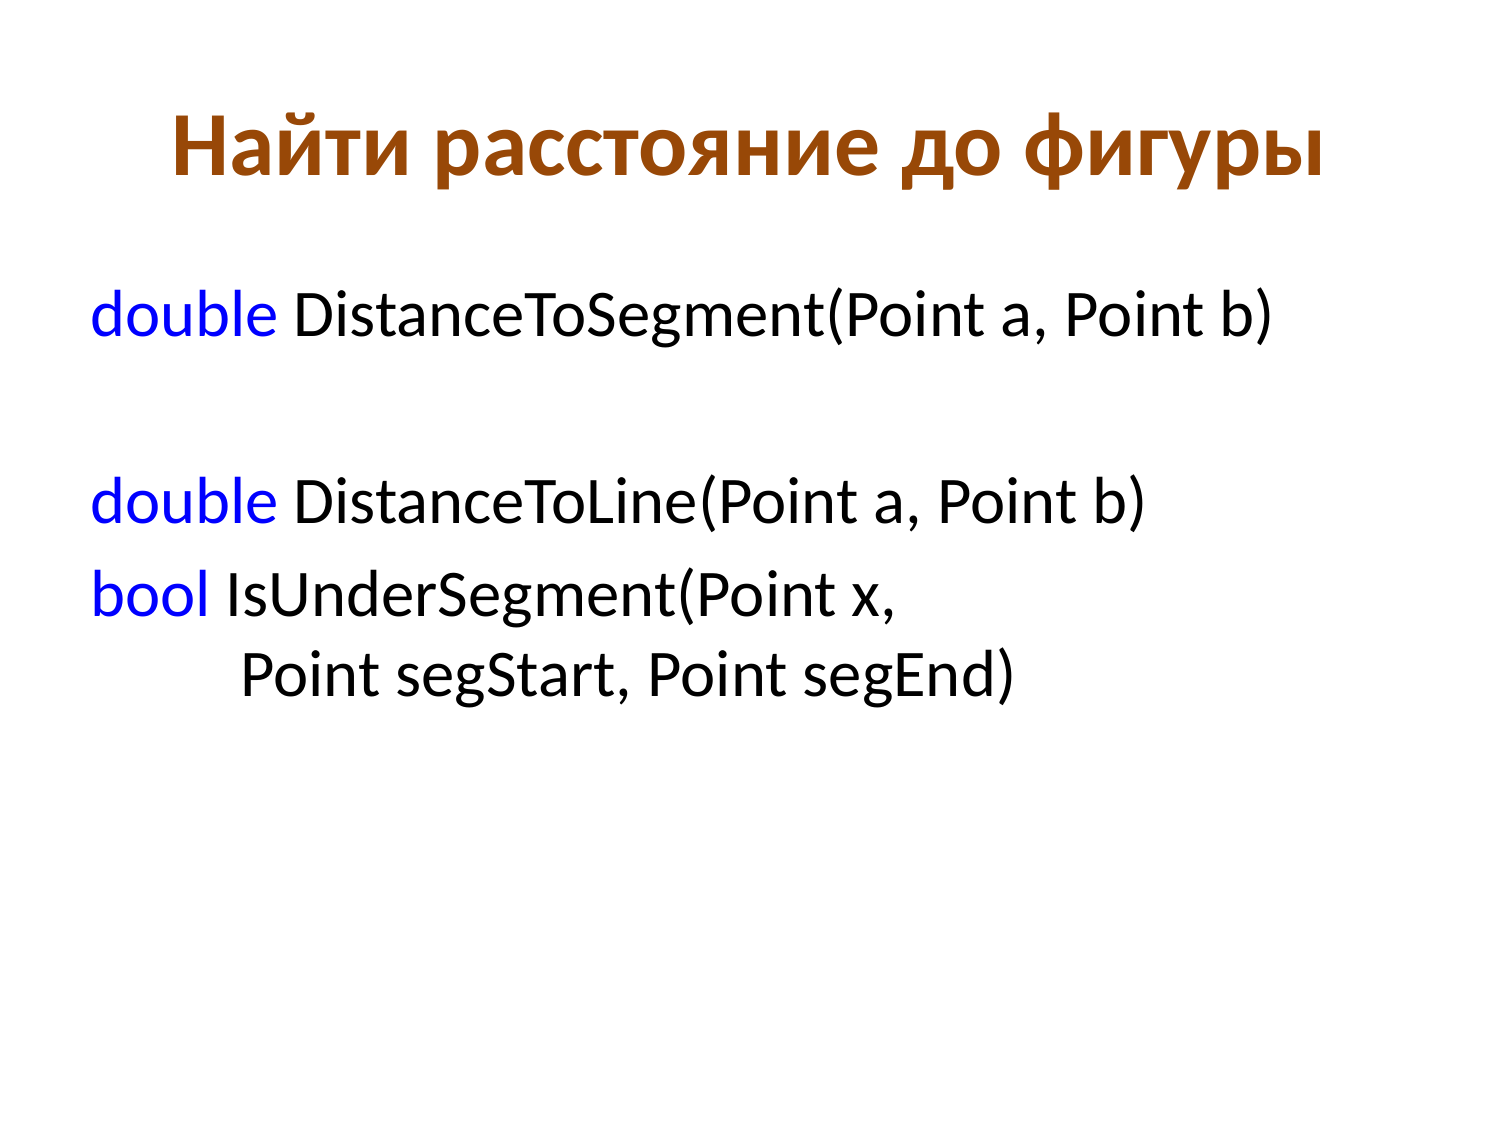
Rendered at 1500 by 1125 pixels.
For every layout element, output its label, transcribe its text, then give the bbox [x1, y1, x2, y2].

list double DistanceToSegment(Point a, Point b) double DistanceToLine(Point a, Point b) bool IsUnderSegment(Point x, Point segStart, Point segEnd) [75, 262, 1425, 1005]
title Найти расстояние до фигуры [75, 45, 1425, 233]
